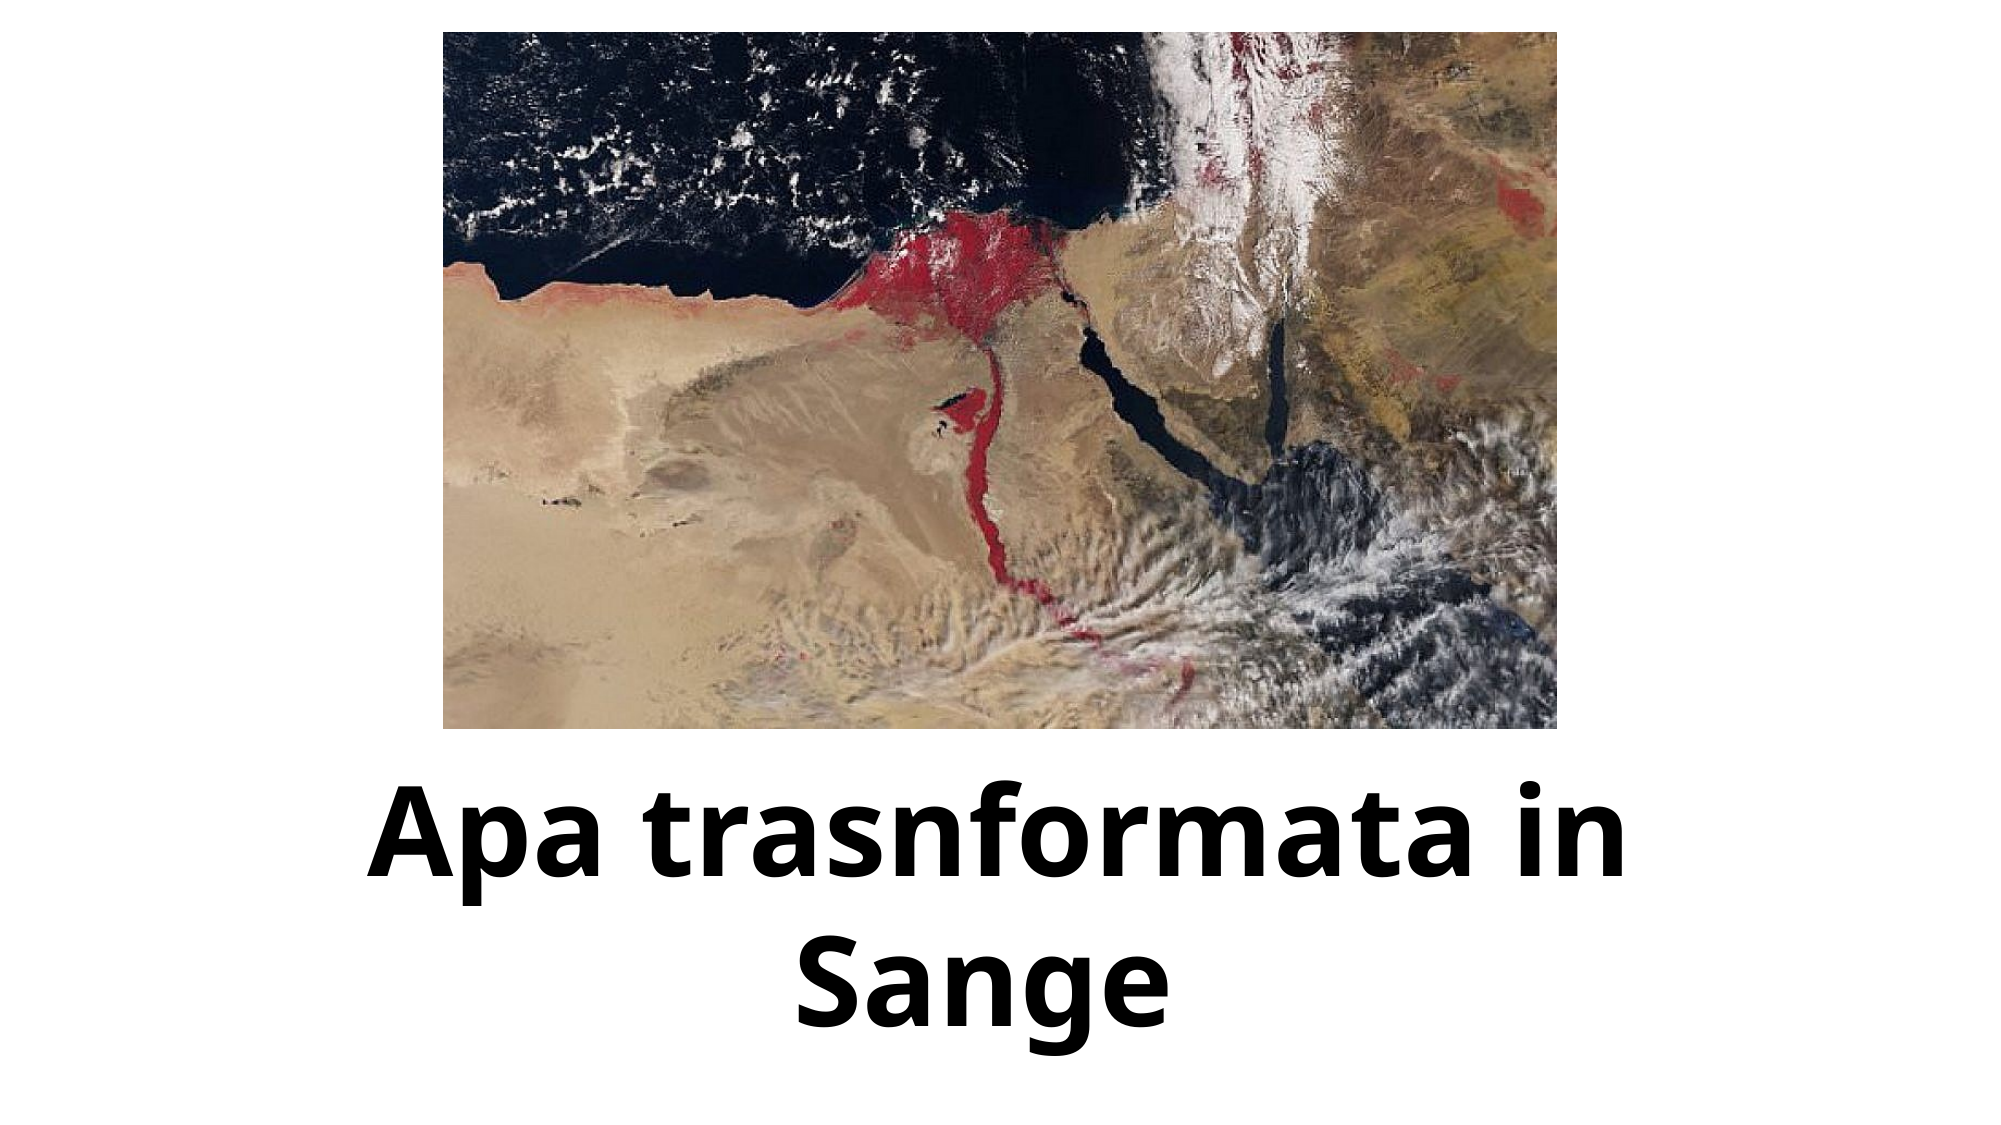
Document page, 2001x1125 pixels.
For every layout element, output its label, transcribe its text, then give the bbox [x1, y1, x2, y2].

text_box Apa trasnformata in Sange [340, 744, 1660, 1060]
picture [443, 32, 1557, 729]
